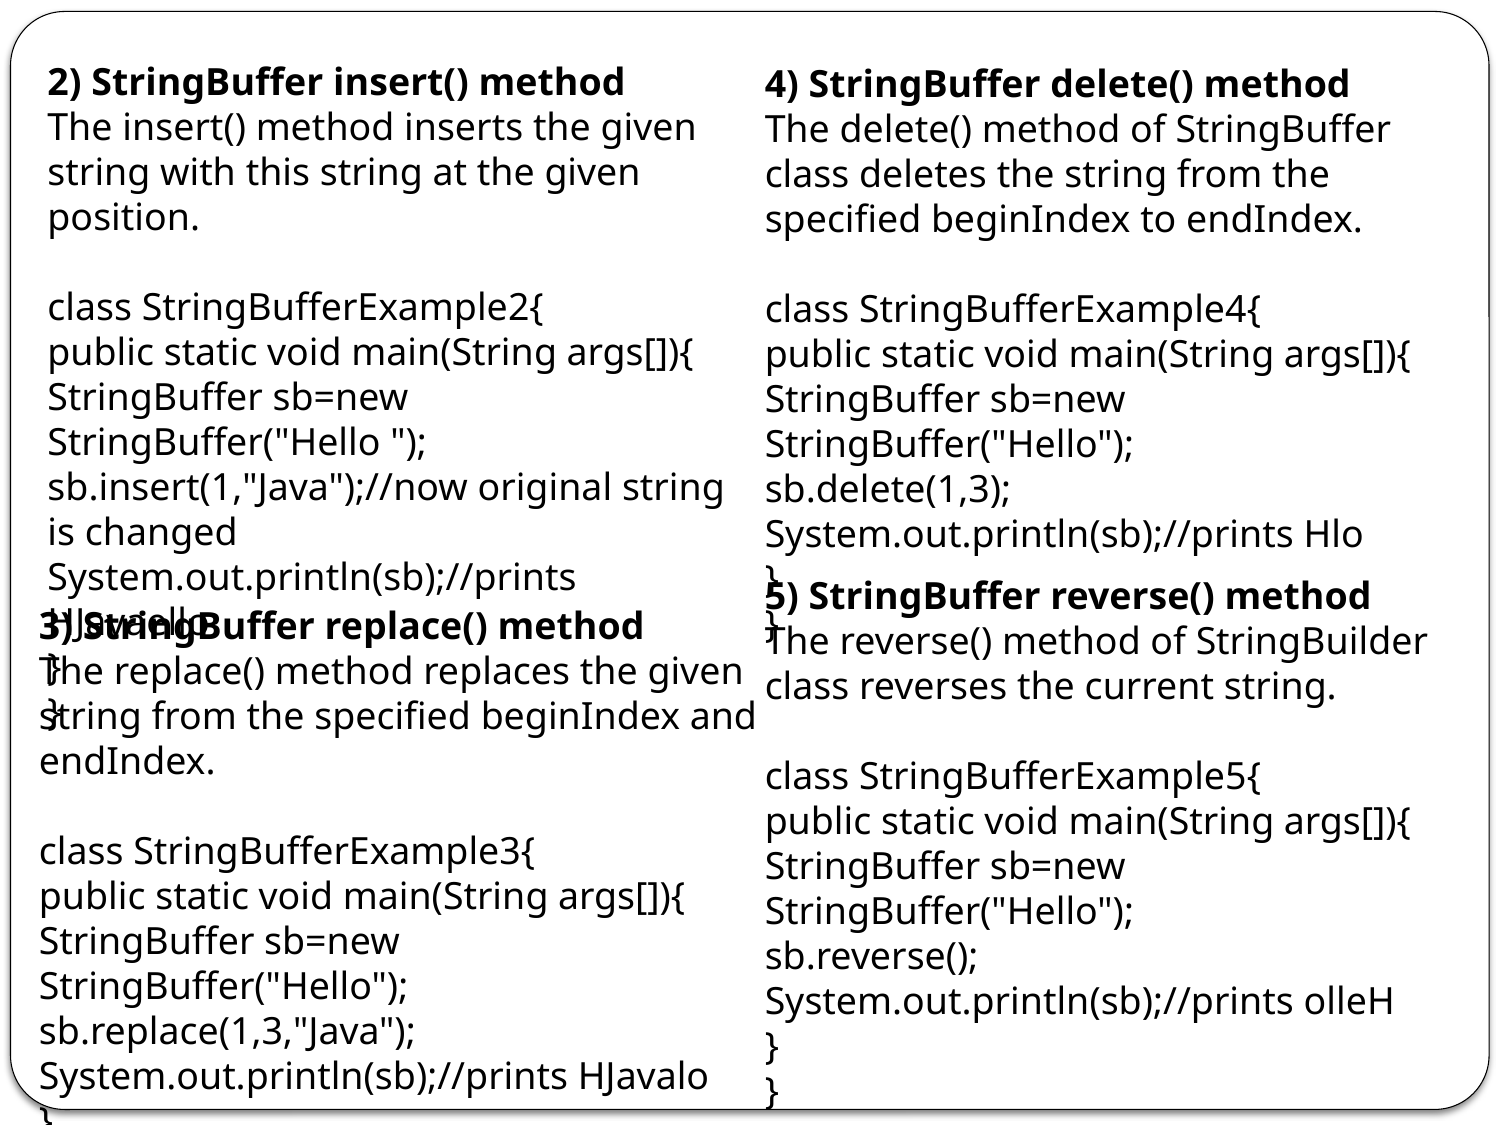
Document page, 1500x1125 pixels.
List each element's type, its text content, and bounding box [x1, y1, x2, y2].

text_box 3) StringBuffer replace() method The replace() method replaces the given string from the specified beginIndex and endIndex. class StringBufferExample3{ public static void main(String args[]){ StringBuffer sb=new StringBuffer("Hello"); sb.replace(1,3,"Java"); System.out.println(sb);//prints HJavalo } } [24, 594, 775, 1125]
text_box 2) StringBuffer insert() method The insert() method inserts the given string with this string at the given position. class StringBufferExample2{ public static void main(String args[]){ StringBuffer sb=new StringBuffer("Hello "); sb.insert(1,"Java");//now original string is changed System.out.println(sb);//prints HJavaello } } [32, 50, 759, 594]
text_box 5) StringBuffer reverse() method The reverse() method of StringBuilder class reverses the current string. class StringBufferExample5{ public static void main(String args[]){ StringBuffer sb=new StringBuffer("Hello"); sb.reverse(); System.out.println(sb);//prints olleH } } [749, 564, 1500, 1120]
text_box 4) StringBuffer delete() method The delete() method of StringBuffer class deletes the string from the specified beginIndex to endIndex. class StringBufferExample4{ public static void main(String args[]){ StringBuffer sb=new StringBuffer("Hello"); sb.delete(1,3); System.out.println(sb);//prints Hlo } } [749, 52, 1500, 564]
